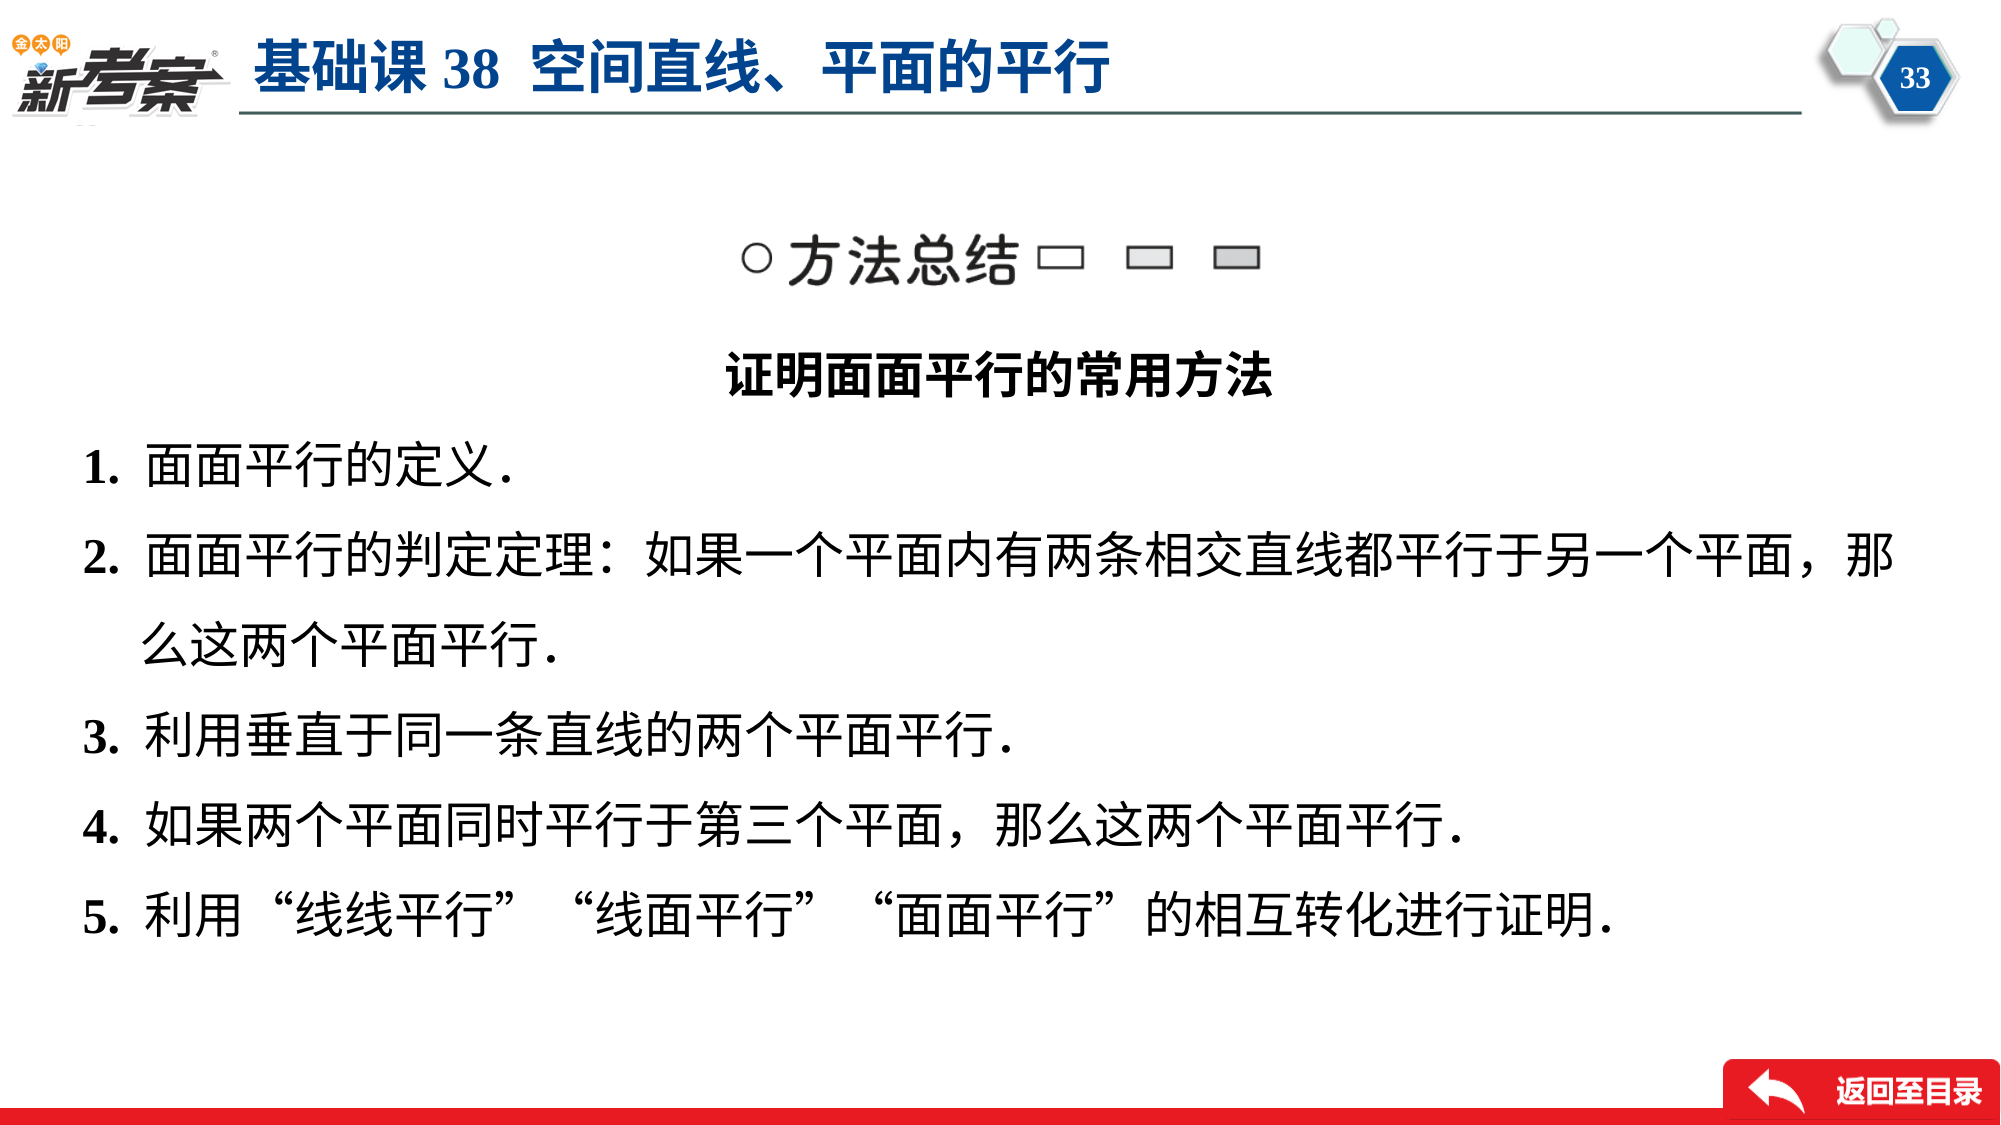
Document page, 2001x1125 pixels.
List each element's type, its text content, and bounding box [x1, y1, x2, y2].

picture [0, 0, 2001, 1125]
text_box 证明面面平行的常用方法 1. 面面平行的定义． 2. 面面平行的判定定理：如果一个平面内有两条相交直线都平行于另一个平面，那 么这两个平面平行． 3. 利用垂直于同一条直线的两个平面平行． 4. 如果两个平面同时平行于第三个平面，那么这两个平面平行． 5. 利用“线线平行”“线面平行”“面面平行”的相互转化进行证明． [82, 313, 1917, 935]
